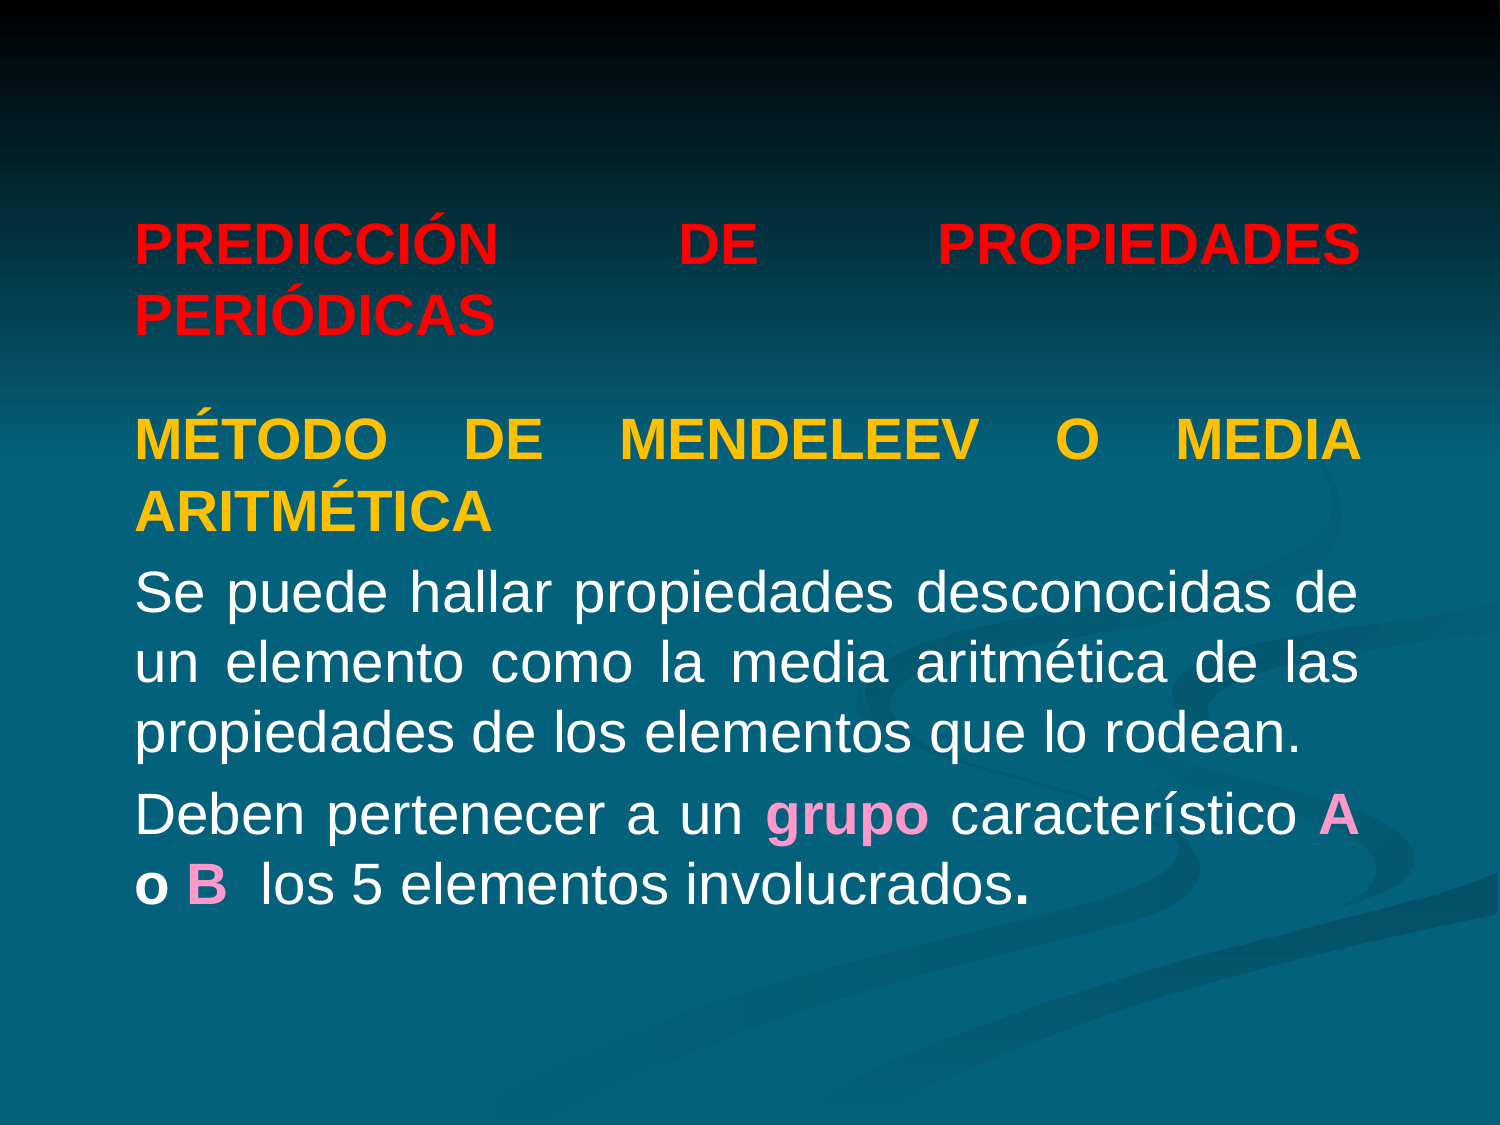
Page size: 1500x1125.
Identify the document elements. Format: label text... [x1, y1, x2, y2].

list PREDICCIÓN DE PROPIEDADES PERIÓDICAS MÉTODO DE MENDELEEV O MEDIA ARITMÉTICA Se puede hallar propiedades desconocidas de un elemento como la media aritmética de las propiedades de los elementos que lo rodean. Deben pertenecer a un grupo característico A o B los 5 elementos involucrados. [63, 189, 1377, 1095]
